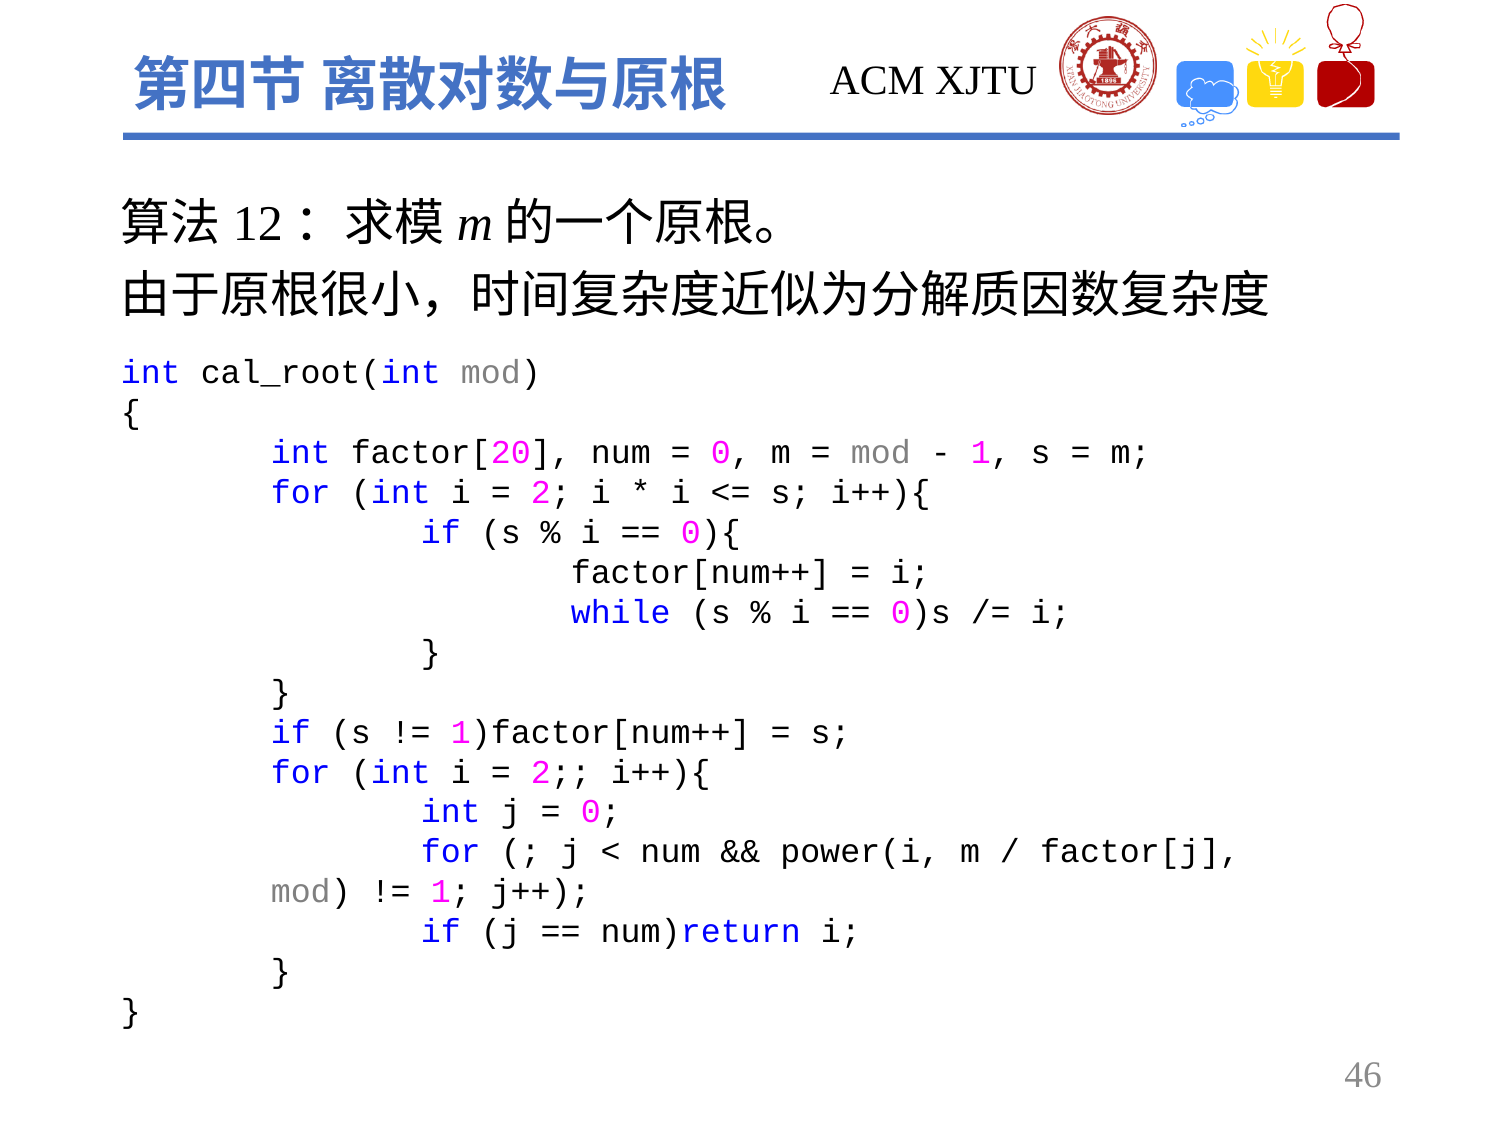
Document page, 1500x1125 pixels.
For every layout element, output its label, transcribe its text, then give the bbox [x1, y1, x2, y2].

text_box int cal_root(int mod) { int factor[20], num = 0, m = mod - 1, s = m; for (int i = 2; i * i <= s; i++){ if (s % i == 0){ factor[num++] = i; while (s % i == 0)s /= i; } } if (s != 1)factor[num++] = s; for (int i = 2;; i++){ int j = 0; for (; j < num && power(i, m / factor[j], mod) != 1; j++); if (j == num)return i; } } [106, 343, 1362, 1037]
text_box 第四节 离散对数与原根 [117, 39, 773, 125]
slide_number 46 [1059, 1042, 1397, 1103]
text_box 算法12：求模m的一个原根。 由于原根很小，时间复杂度近似为分解质因数复杂度 [106, 171, 1342, 330]
picture [1176, 4, 1375, 127]
picture [1059, 16, 1157, 115]
